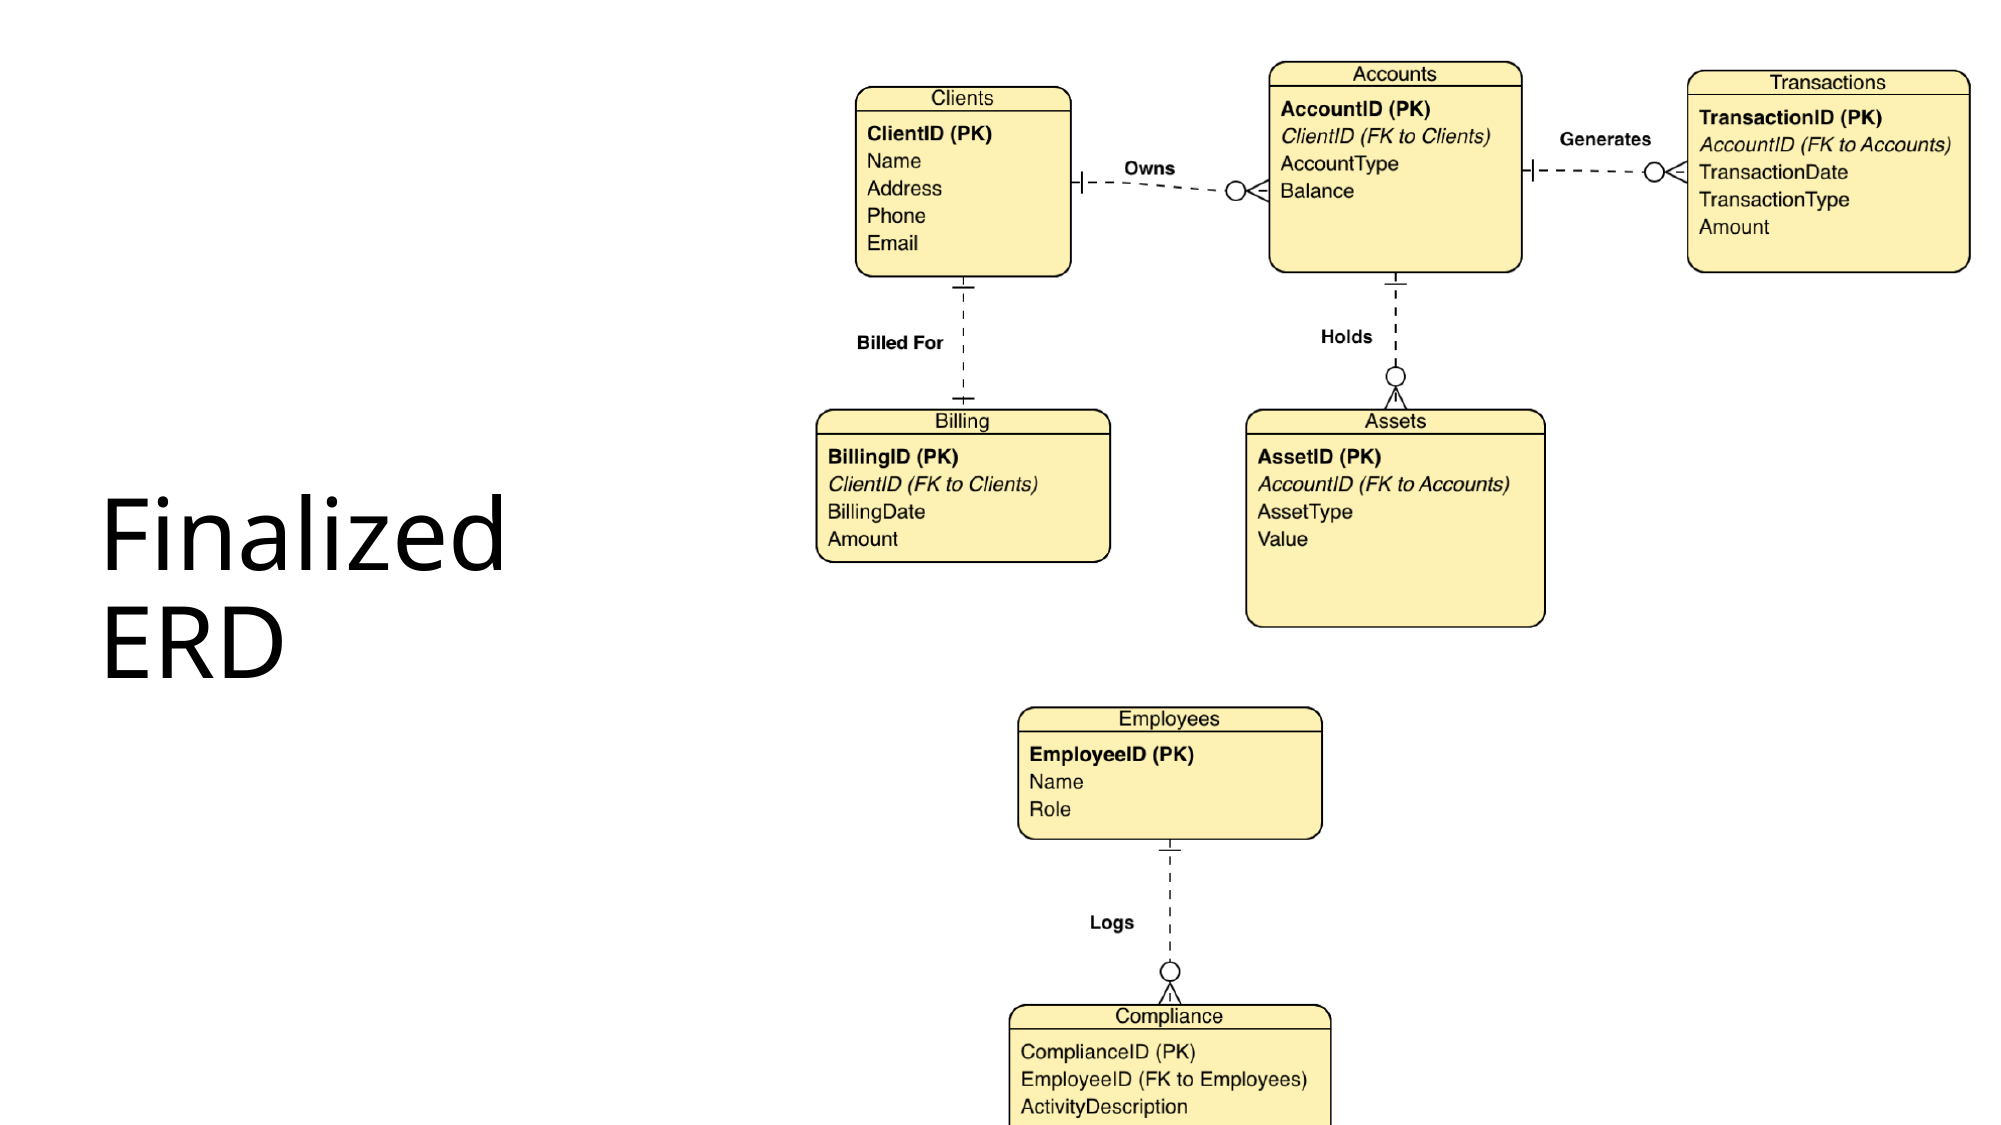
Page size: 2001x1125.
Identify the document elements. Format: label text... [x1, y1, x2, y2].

picture [673, 0, 2000, 1125]
text_box Finalized ERD [78, 184, 673, 710]
